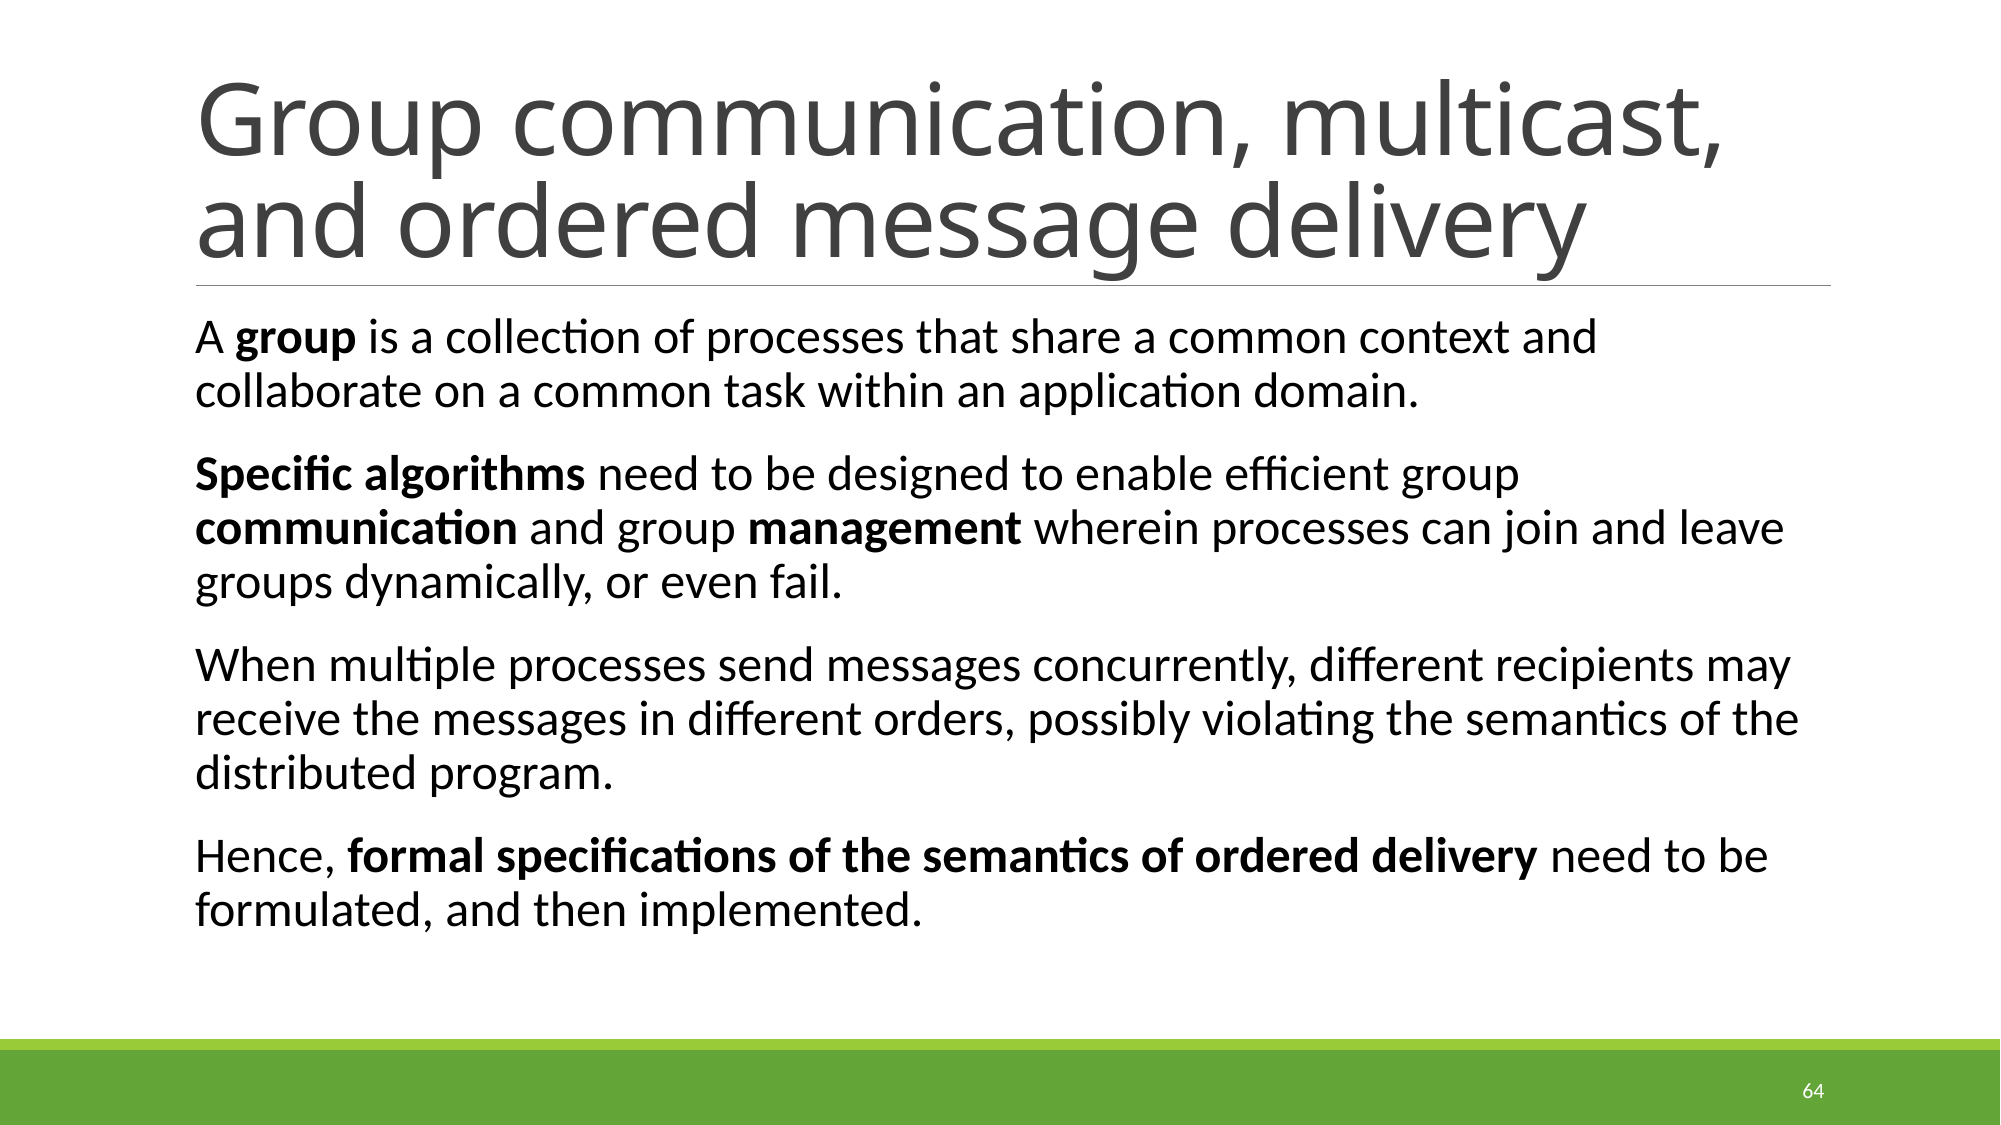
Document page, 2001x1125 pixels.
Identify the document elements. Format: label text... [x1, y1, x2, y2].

slide_number 64 [1624, 1059, 1840, 1120]
title Group communication, multicast, and ordered message delivery [180, 47, 1830, 285]
list A group is a collection of processes that share a common context and collaborate on a common task within an application domain. Specific algorithms need to be designed to enable efficient group communication and group management wherein processes can join and leave groups dynamically, or even fail. When multiple processes send messages concurrently, different recipients may receive the messages in different orders, possibly violating the semantics of the distributed program. Hence, formal specifications of the semantics of ordered delivery need to be formulated, and then implemented. [180, 302, 1830, 963]
